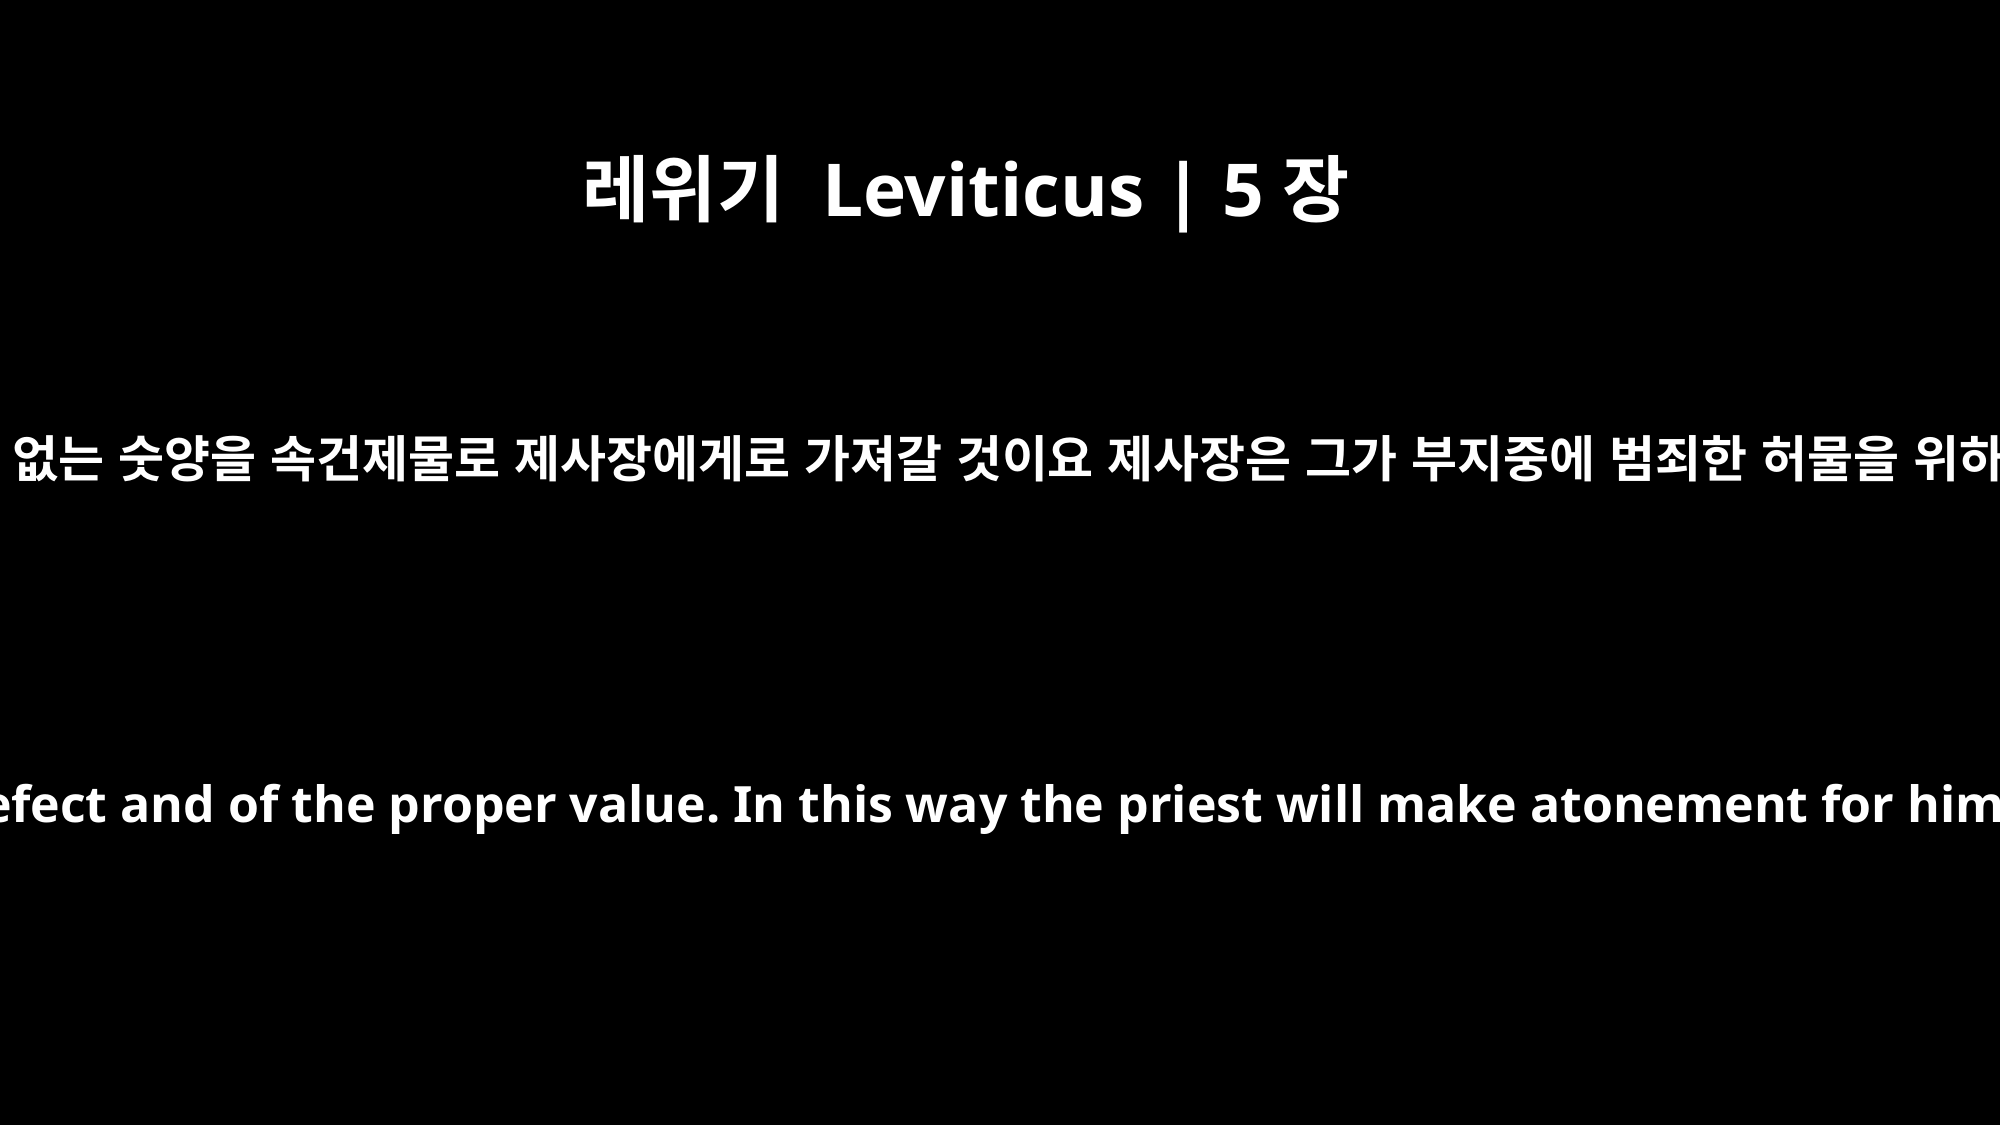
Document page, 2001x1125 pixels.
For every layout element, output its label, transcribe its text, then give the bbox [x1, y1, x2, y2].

text_box 레위기 Leviticus | 5장 [567, 136, 1365, 239]
text_box 18 그는 네가 지정한 가치대로 양 떼 중 흠 없는 숫양을 속건제물로 제사장에게로 가져갈 것이요 제사장은 그가 부지중에 범죄한 허물을 위하여 속죄한즉 그가 사함을 받으리라 [0, 359, 2000, 495]
text_box He is to bring to the priest as a guilt offering a ram from the flock, one without defect and of the proper value. In this way the priest will make atonement for him for the wrong he has committed unintentionally, and he will be forgiven. [0, 764, 2000, 840]
